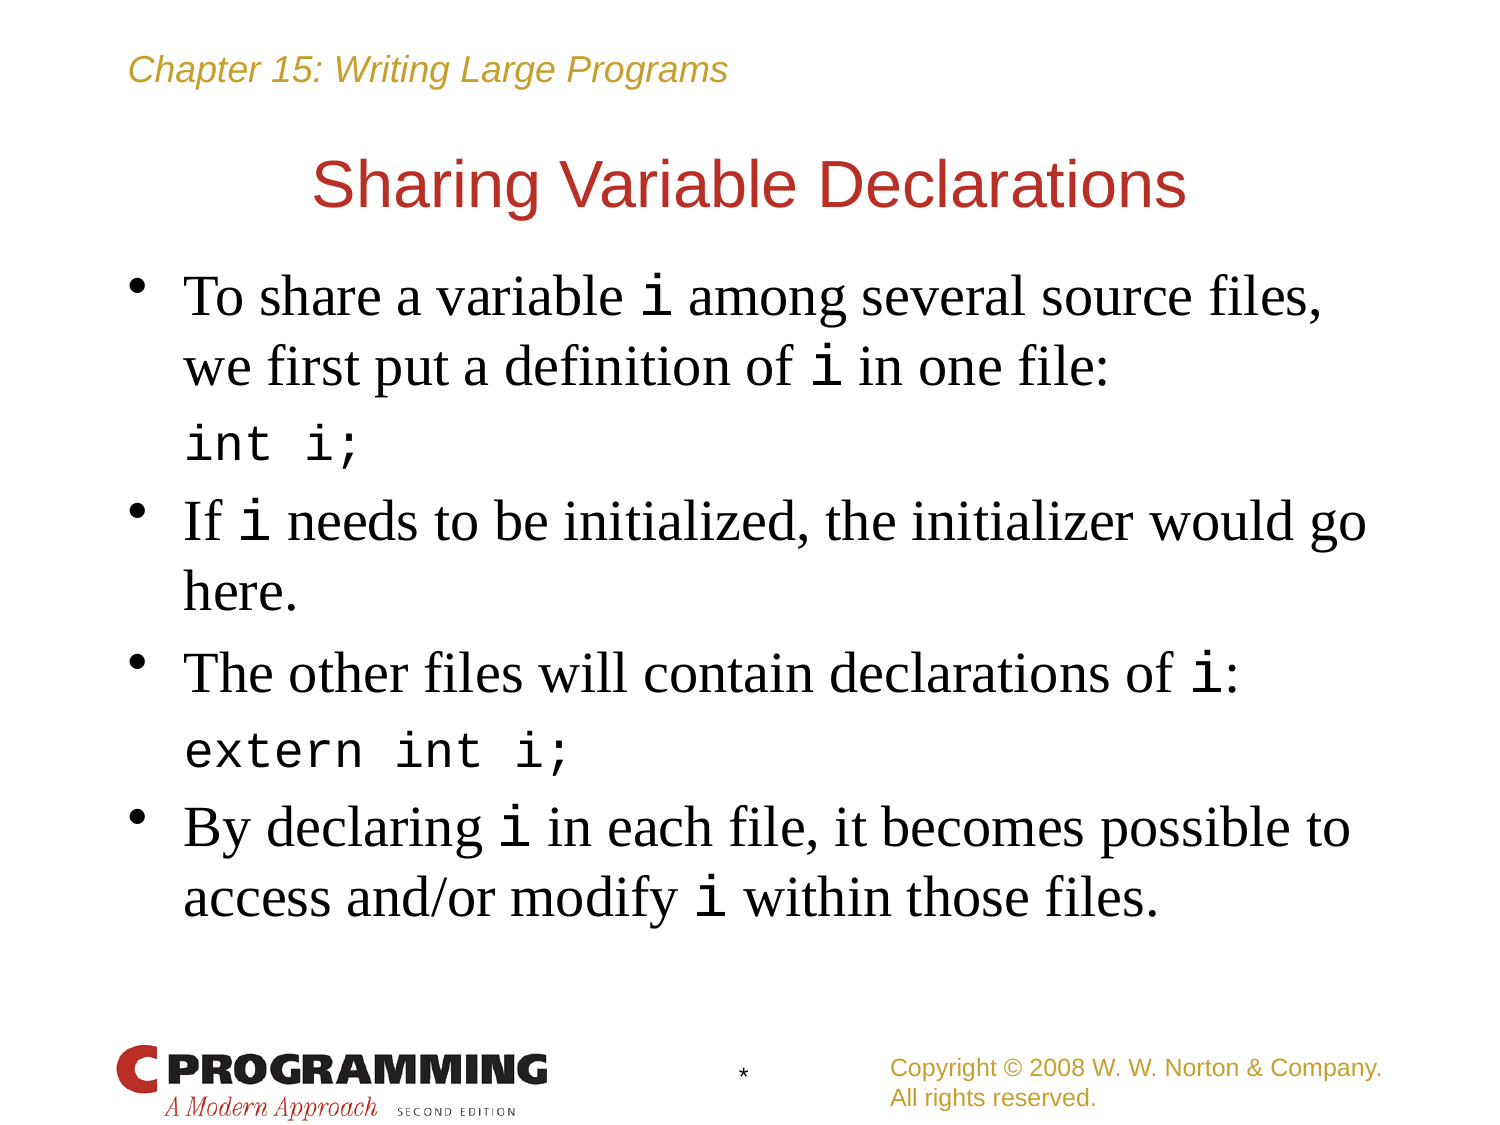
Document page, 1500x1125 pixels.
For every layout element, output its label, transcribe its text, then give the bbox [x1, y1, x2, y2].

text_box Copyright © 2008 W. W. Norton & Company. All rights reserved. [874, 1043, 1388, 1119]
text_box * [687, 1050, 800, 1100]
list To share a variable i among several source files, we first put a definition of i in one file: int i; If i needs to be initialized, the initializer would go here. The other files will contain declarations of i: extern int i; By declaring i in each file, it becomes possible to access and/or modify i within those files. [112, 249, 1388, 1038]
title Sharing Variable Declarations [112, 125, 1388, 238]
picture [112, 1041, 550, 1123]
